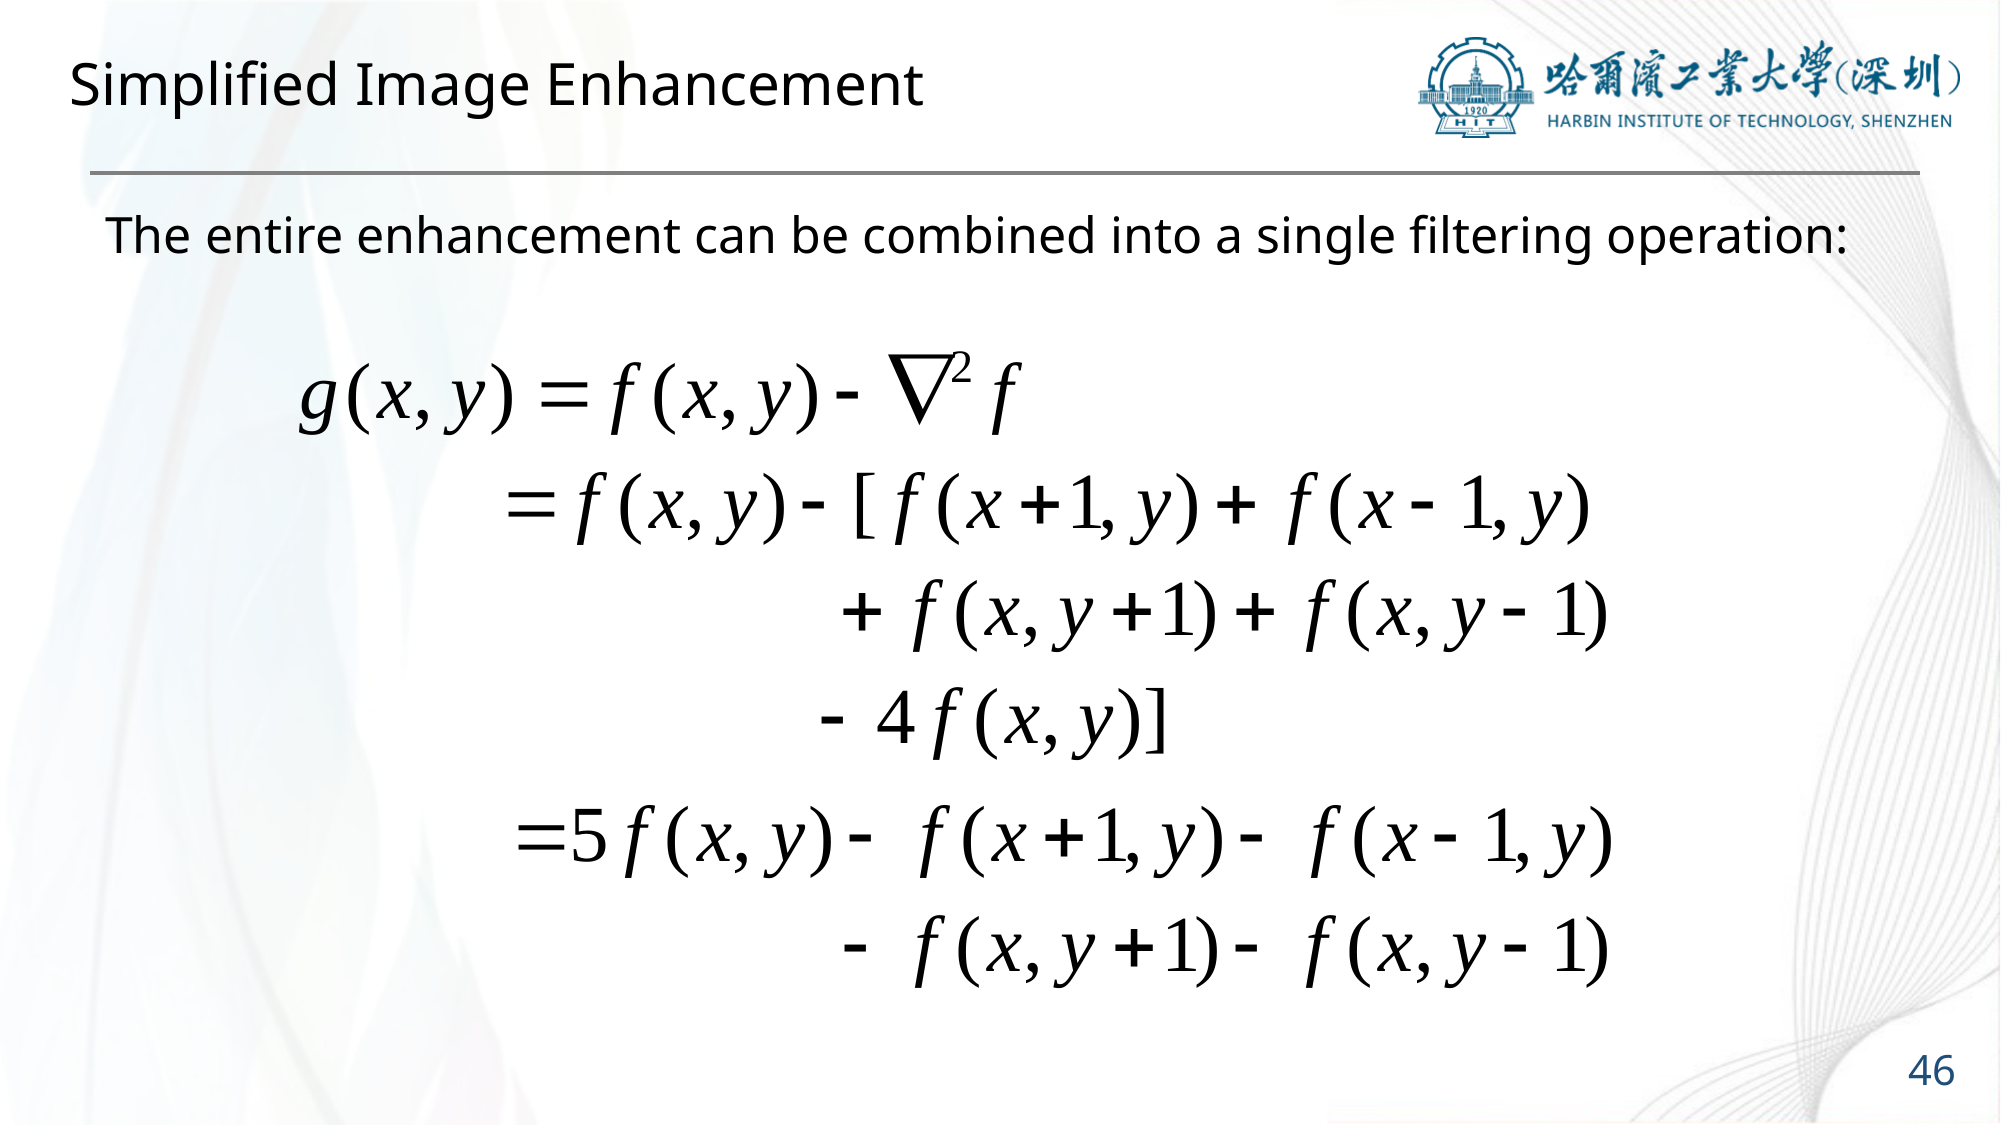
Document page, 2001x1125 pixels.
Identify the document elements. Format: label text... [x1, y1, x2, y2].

picture [0, 0, 2001, 1125]
slide_number 46 [1521, 1042, 1972, 1103]
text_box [830, 898, 1623, 1004]
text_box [498, 788, 1627, 895]
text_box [284, 332, 1043, 452]
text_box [827, 562, 1626, 669]
title Simplified Image Enhancement [54, 0, 1385, 174]
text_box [487, 455, 1604, 562]
list The entire enhancement can be combined into a single filtering operation: [90, 202, 1934, 987]
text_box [808, 670, 1178, 777]
